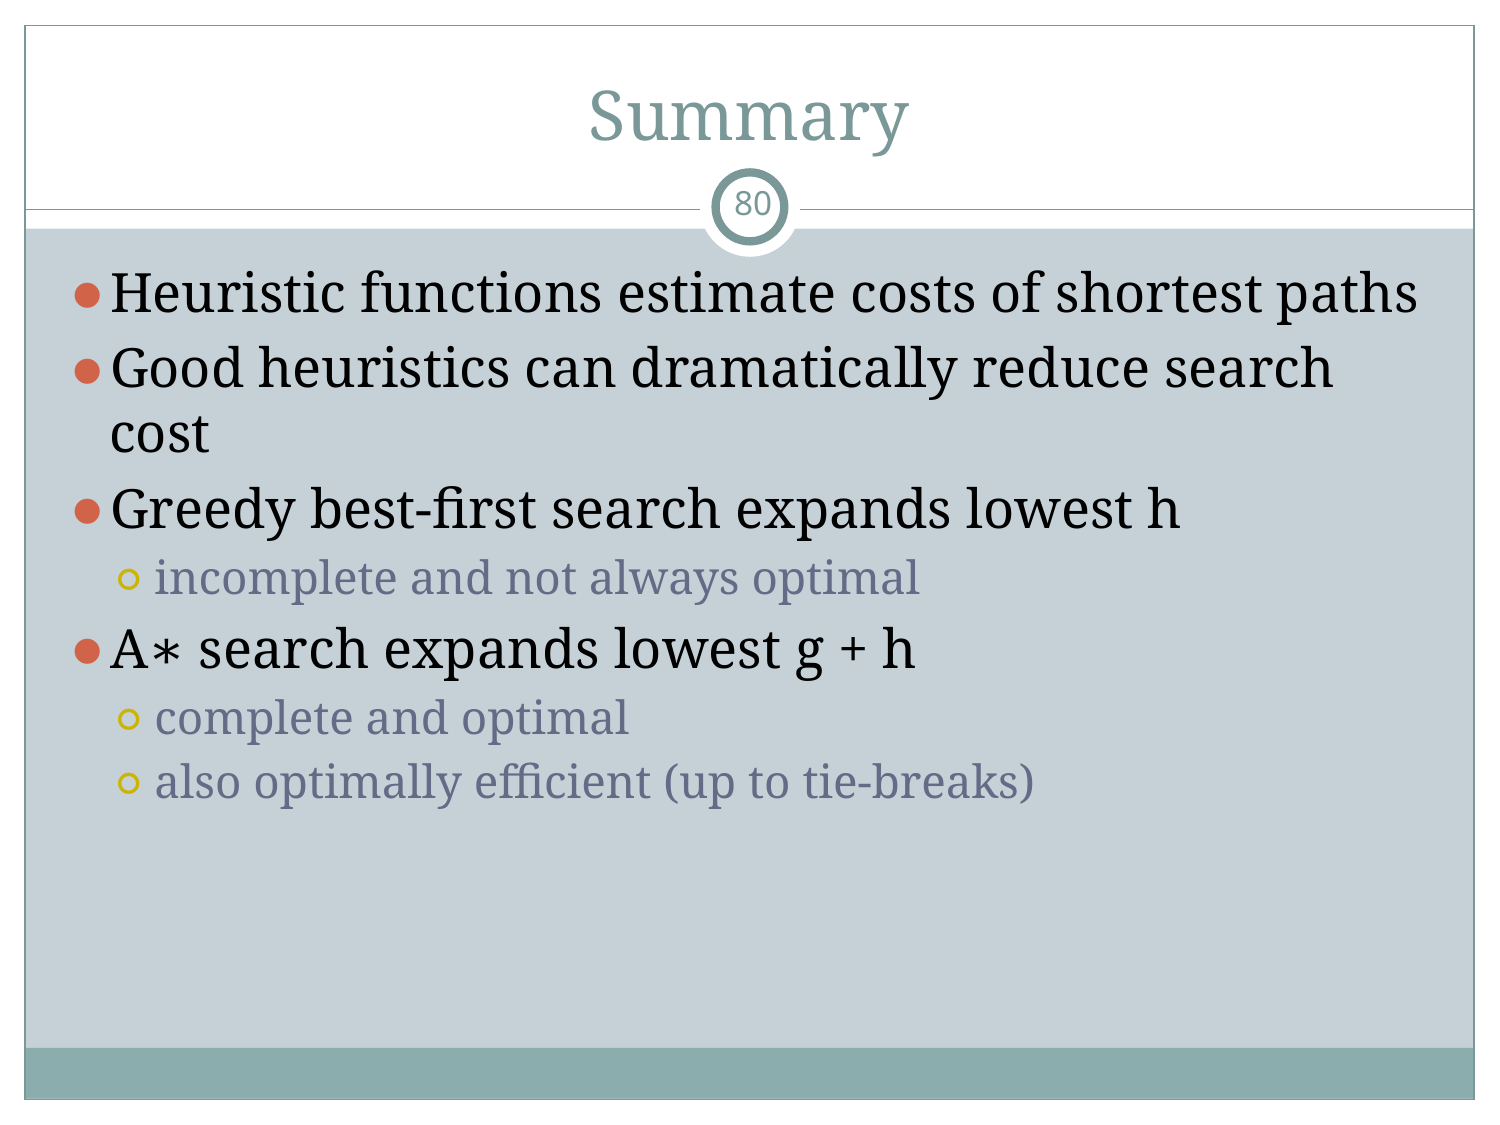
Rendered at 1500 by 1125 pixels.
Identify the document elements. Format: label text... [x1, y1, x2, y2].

title Summary [49, 37, 1450, 162]
slide_number ‹#› [715, 168, 791, 241]
list Heuristic functions estimate costs of shortest paths Good heuristics can dramatically reduce search cost Greedy best-first search expands lowest h incomplete and not always optimal A∗ search expands lowest g + h complete and optimal also optimally efficient (up to tie-breaks) [49, 250, 1445, 1001]
